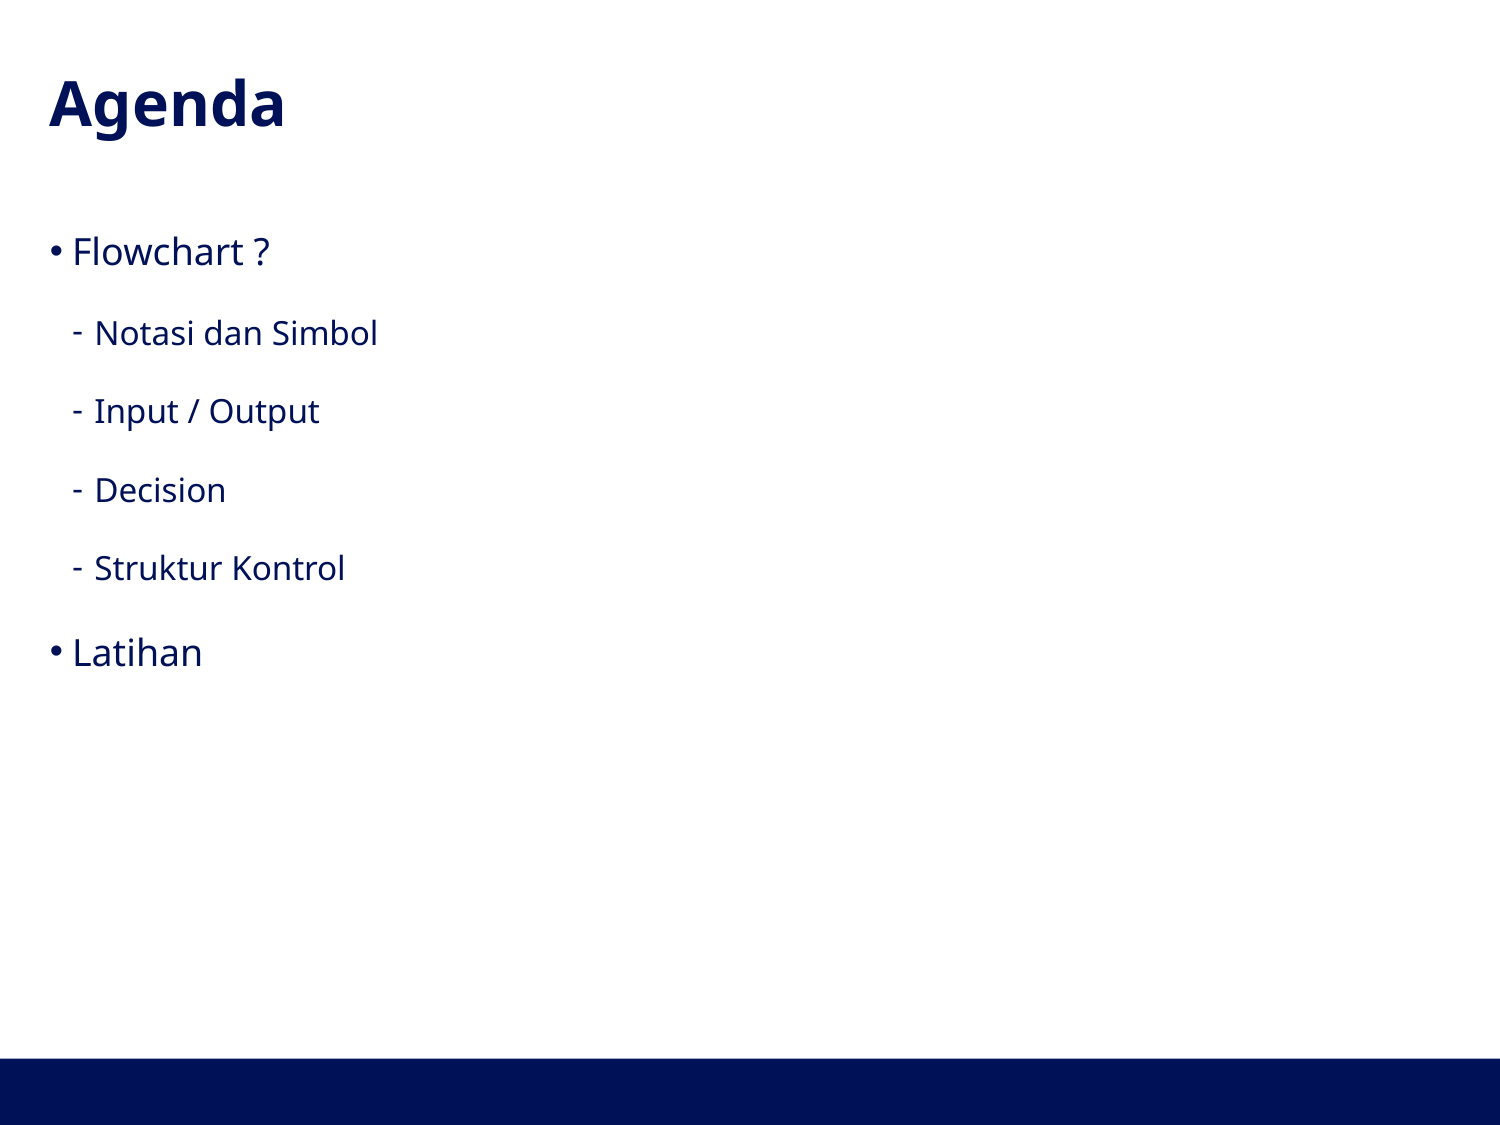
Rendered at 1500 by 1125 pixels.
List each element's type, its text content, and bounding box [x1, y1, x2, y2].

list Flowchart ? Notasi dan Simbol Input / Output Decision Struktur Kontrol Latihan [49, 205, 1451, 993]
title Agenda [49, 66, 1451, 138]
